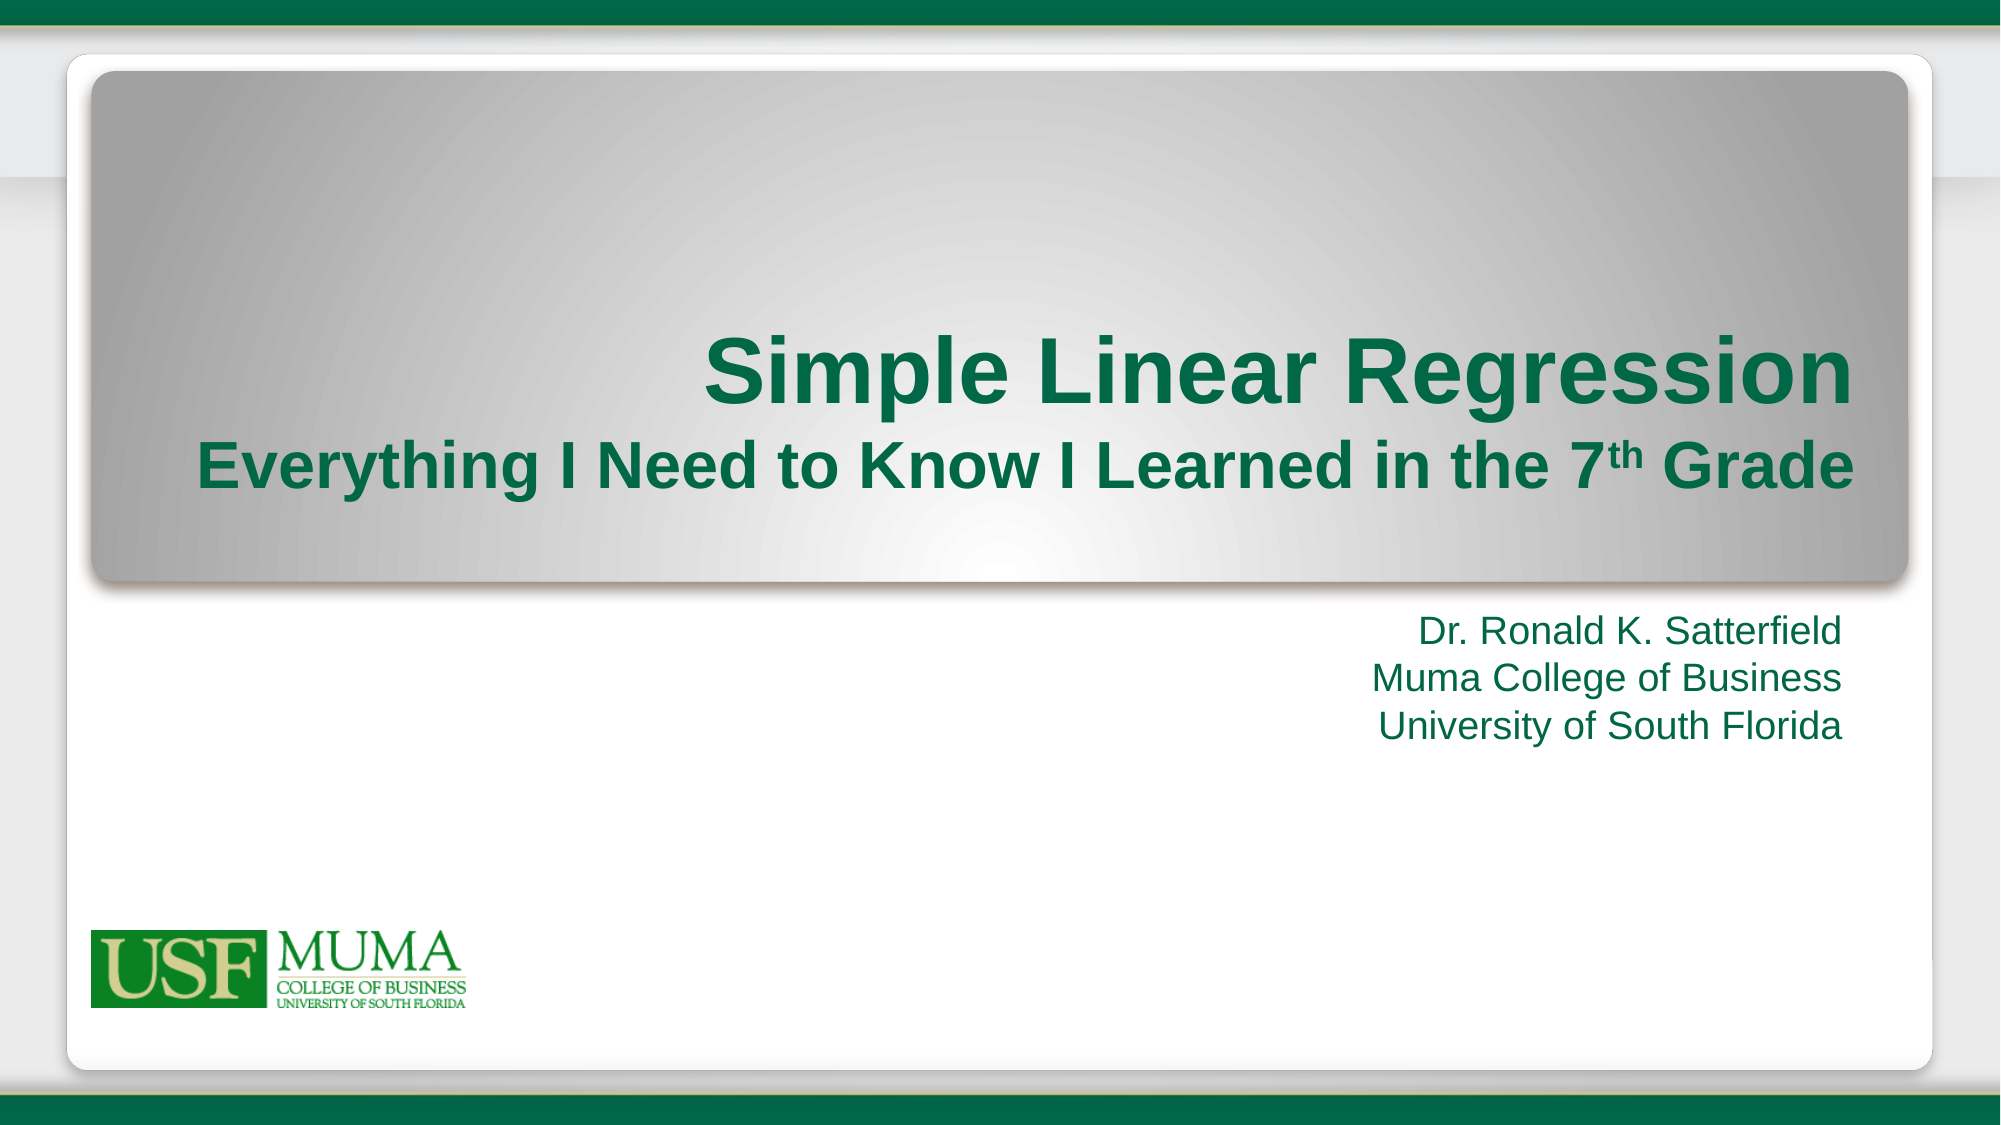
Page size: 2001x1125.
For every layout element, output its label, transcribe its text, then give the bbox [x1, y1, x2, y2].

picture [0, 0, 2001, 1125]
subtitle Dr. Ronald K. Satterfield Muma College of Business University of South Florida [157, 604, 1858, 755]
title Simple Linear Regression Everything I Need to Know I Learned in the 7th Grade [162, 301, 1863, 602]
